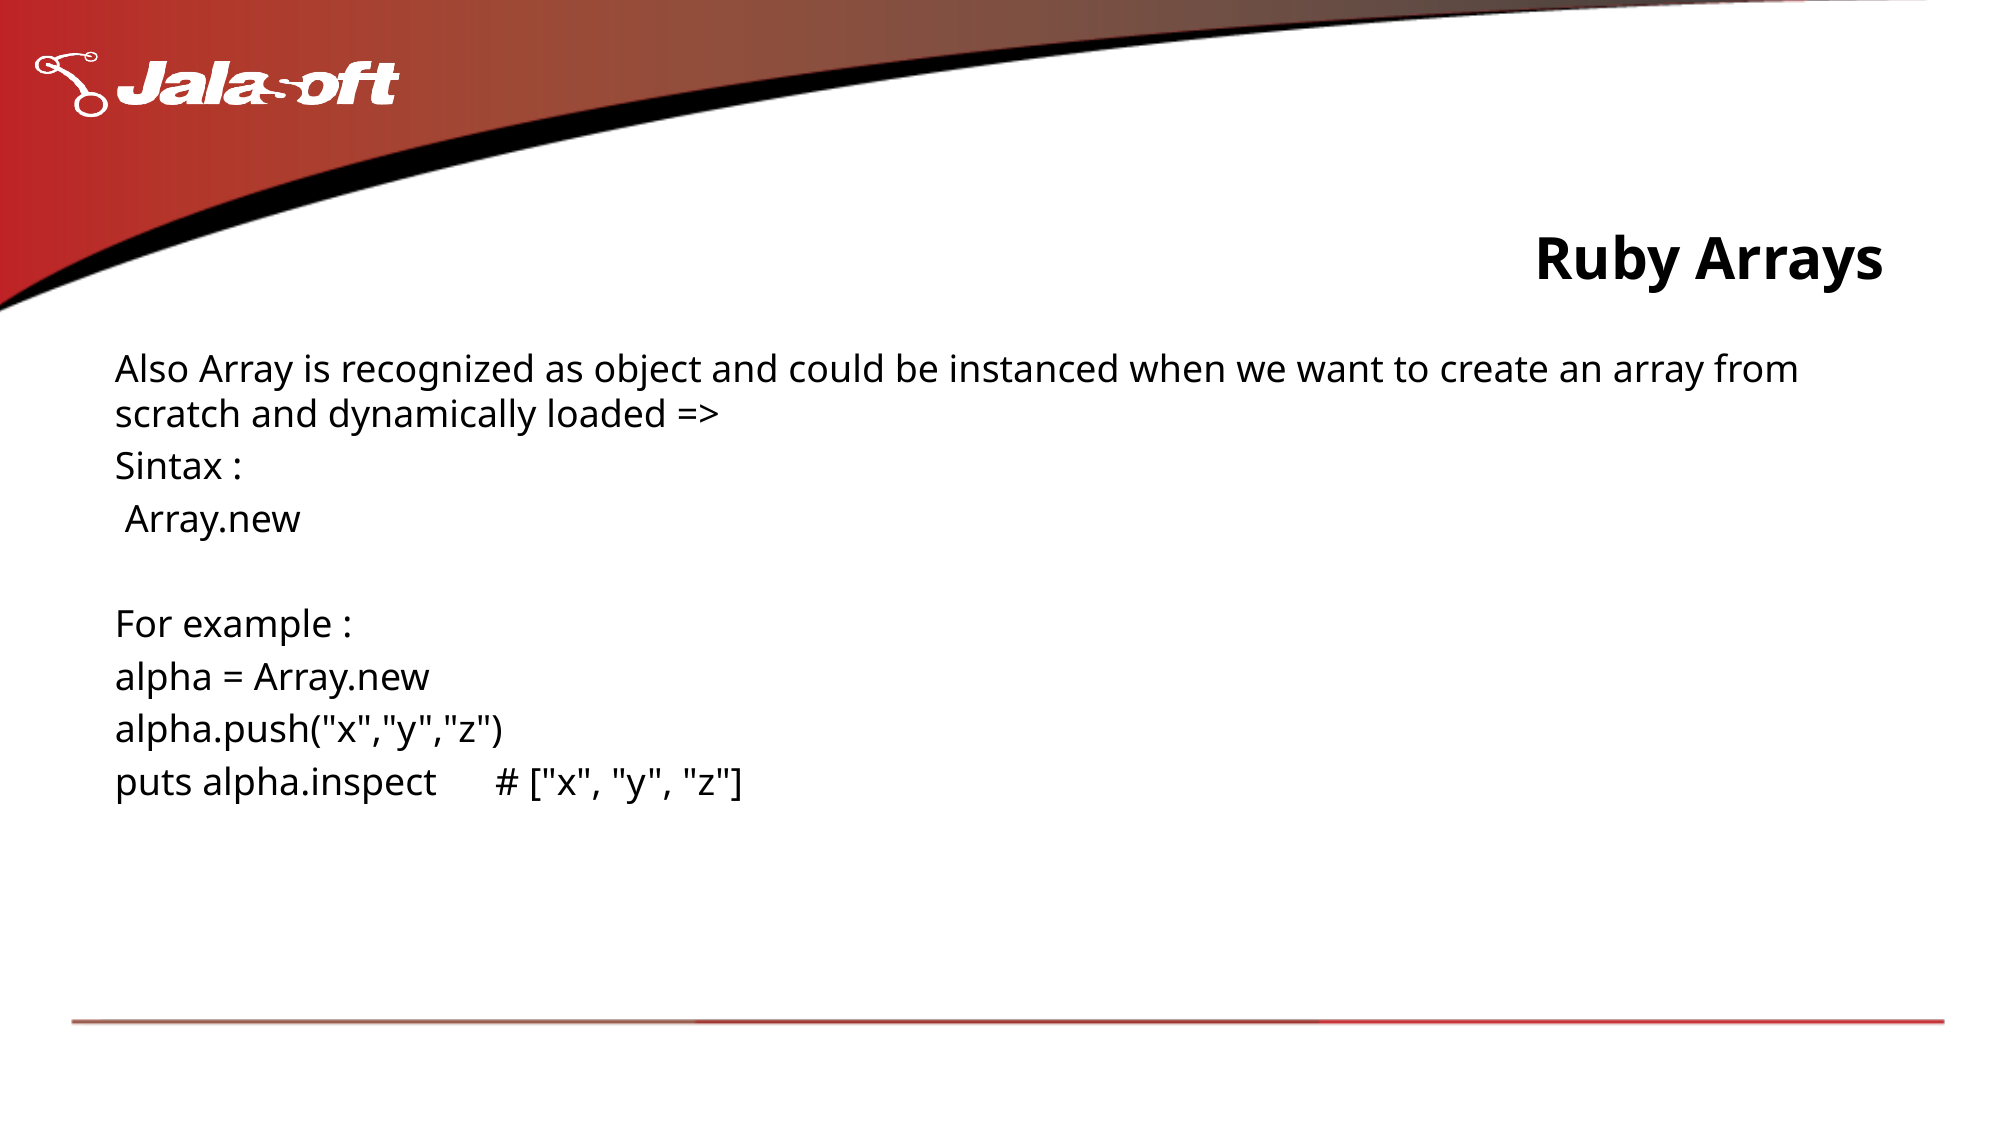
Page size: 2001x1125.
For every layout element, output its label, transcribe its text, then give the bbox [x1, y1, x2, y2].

picture [0, 0, 2000, 1125]
list Also Array is recognized as object and could be instanced when we want to create an array from scratch and dynamically loaded => Sintax : Array.new For example : alpha = Array.new alpha.push("x","y","z") puts alpha.inspect # ["x", "y", "z"] [99, 337, 1900, 1013]
title Ruby Arrays [433, 187, 1900, 325]
